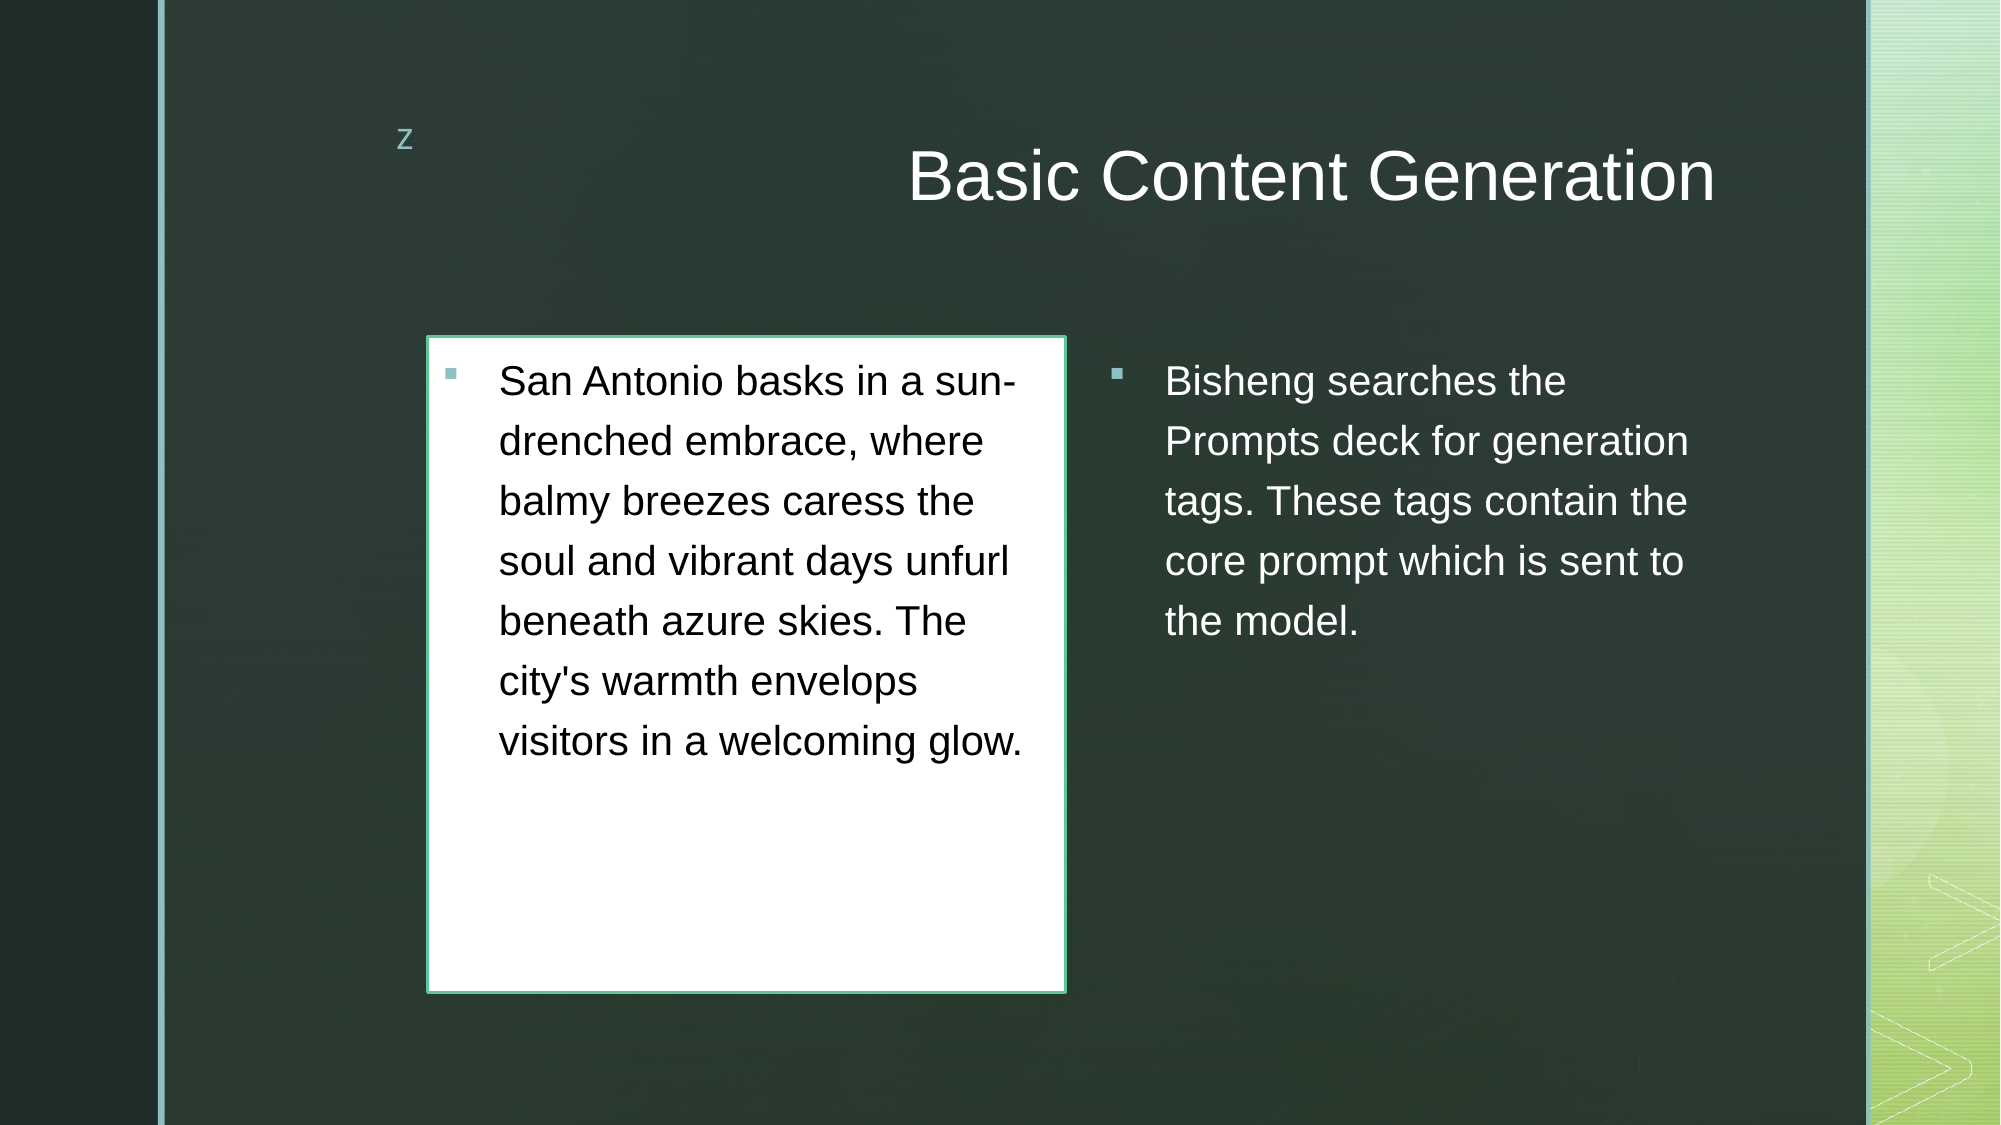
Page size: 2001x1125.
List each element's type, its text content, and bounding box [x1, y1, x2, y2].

title Basic Content Generation [428, 132, 1733, 310]
list San Antonio basks in a sun-drenched embrace, where balmy breezes caress the soul and vibrant days unfurl beneath azure skies. The city's warmth envelops visitors in a welcoming glow. [426, 335, 1067, 994]
picture [1871, 0, 2001, 1125]
list Bisheng searches the Prompts deck for generation tags. These tags contain the core prompt which is sent to the model. [1093, 336, 1733, 993]
